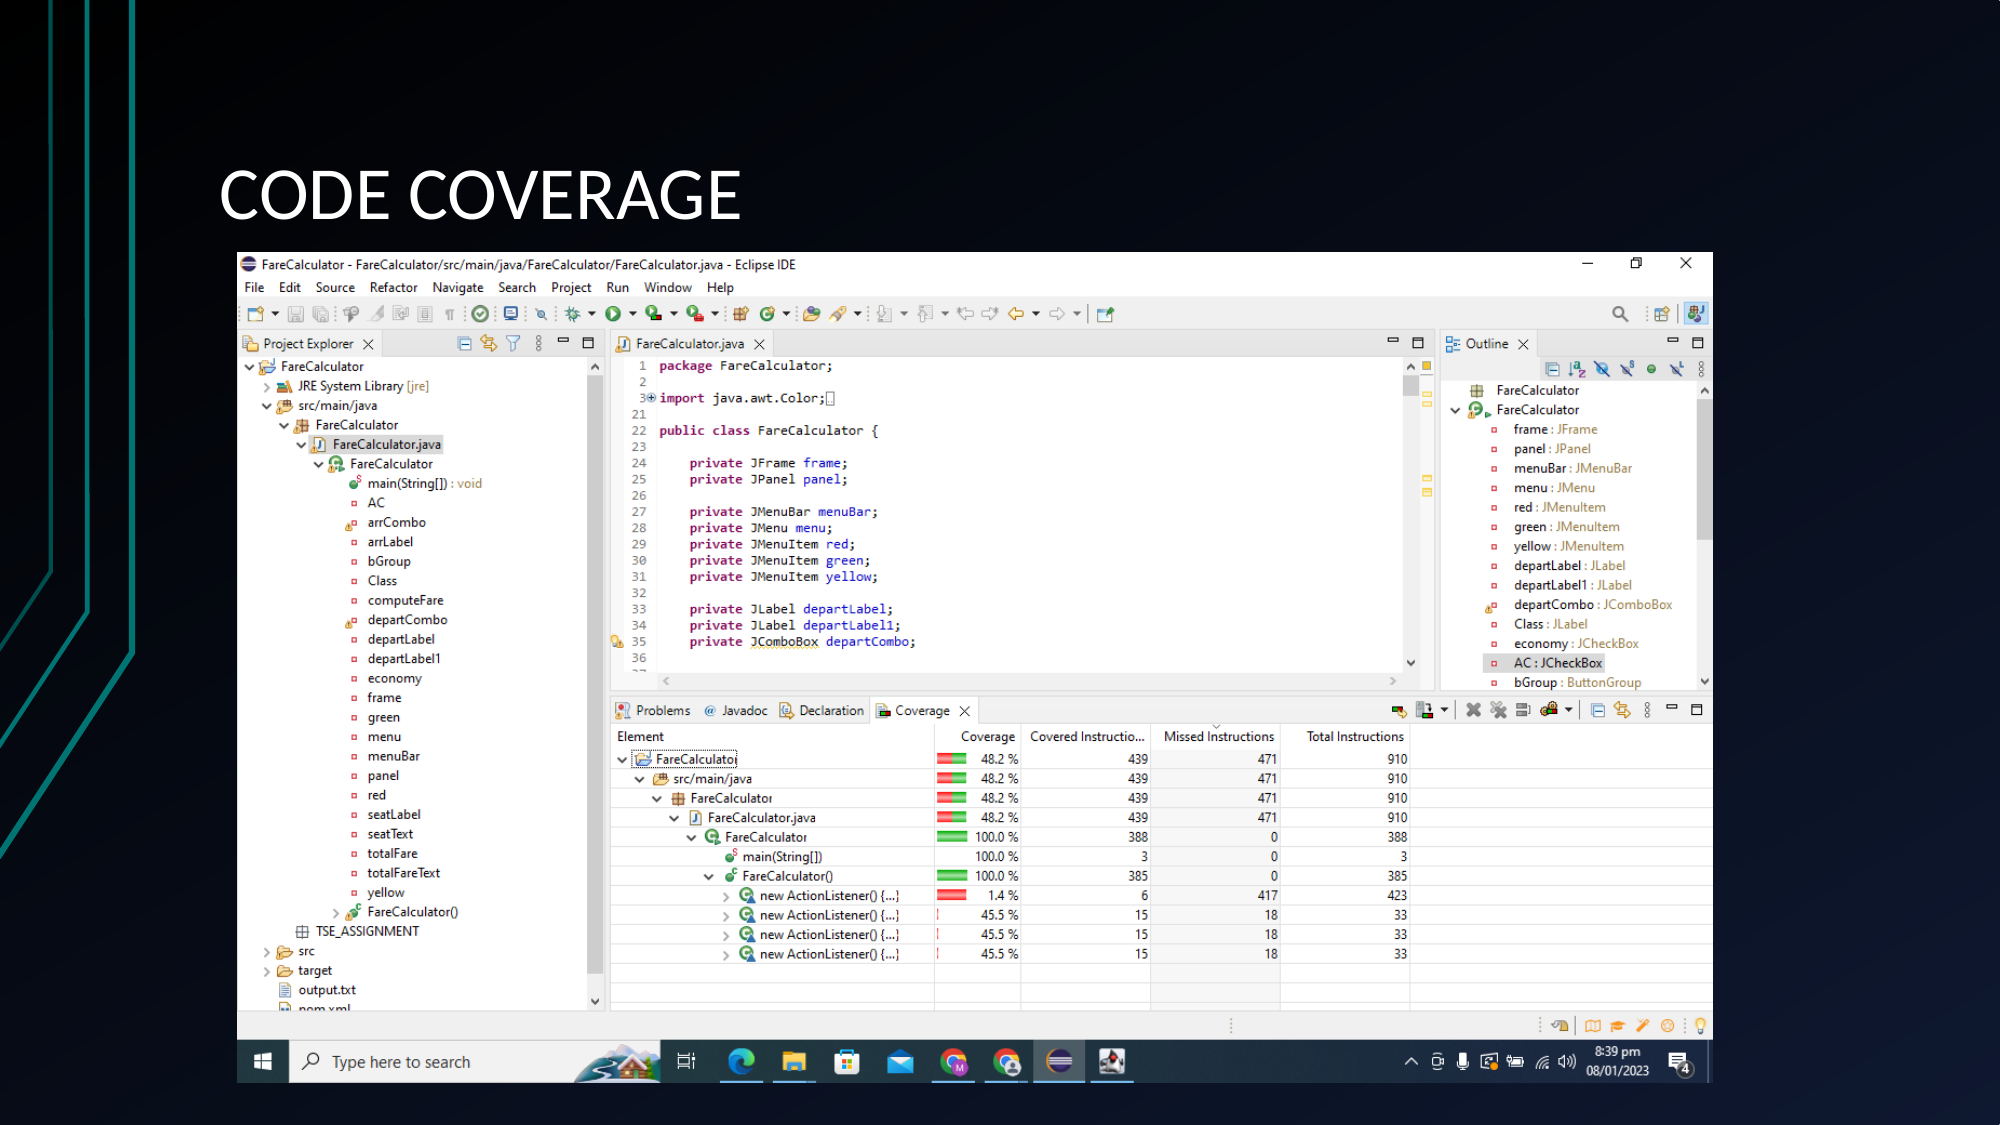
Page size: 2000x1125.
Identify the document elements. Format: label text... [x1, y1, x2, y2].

picture [236, 252, 1714, 1083]
title CODE COVERAGE [199, 45, 1900, 246]
